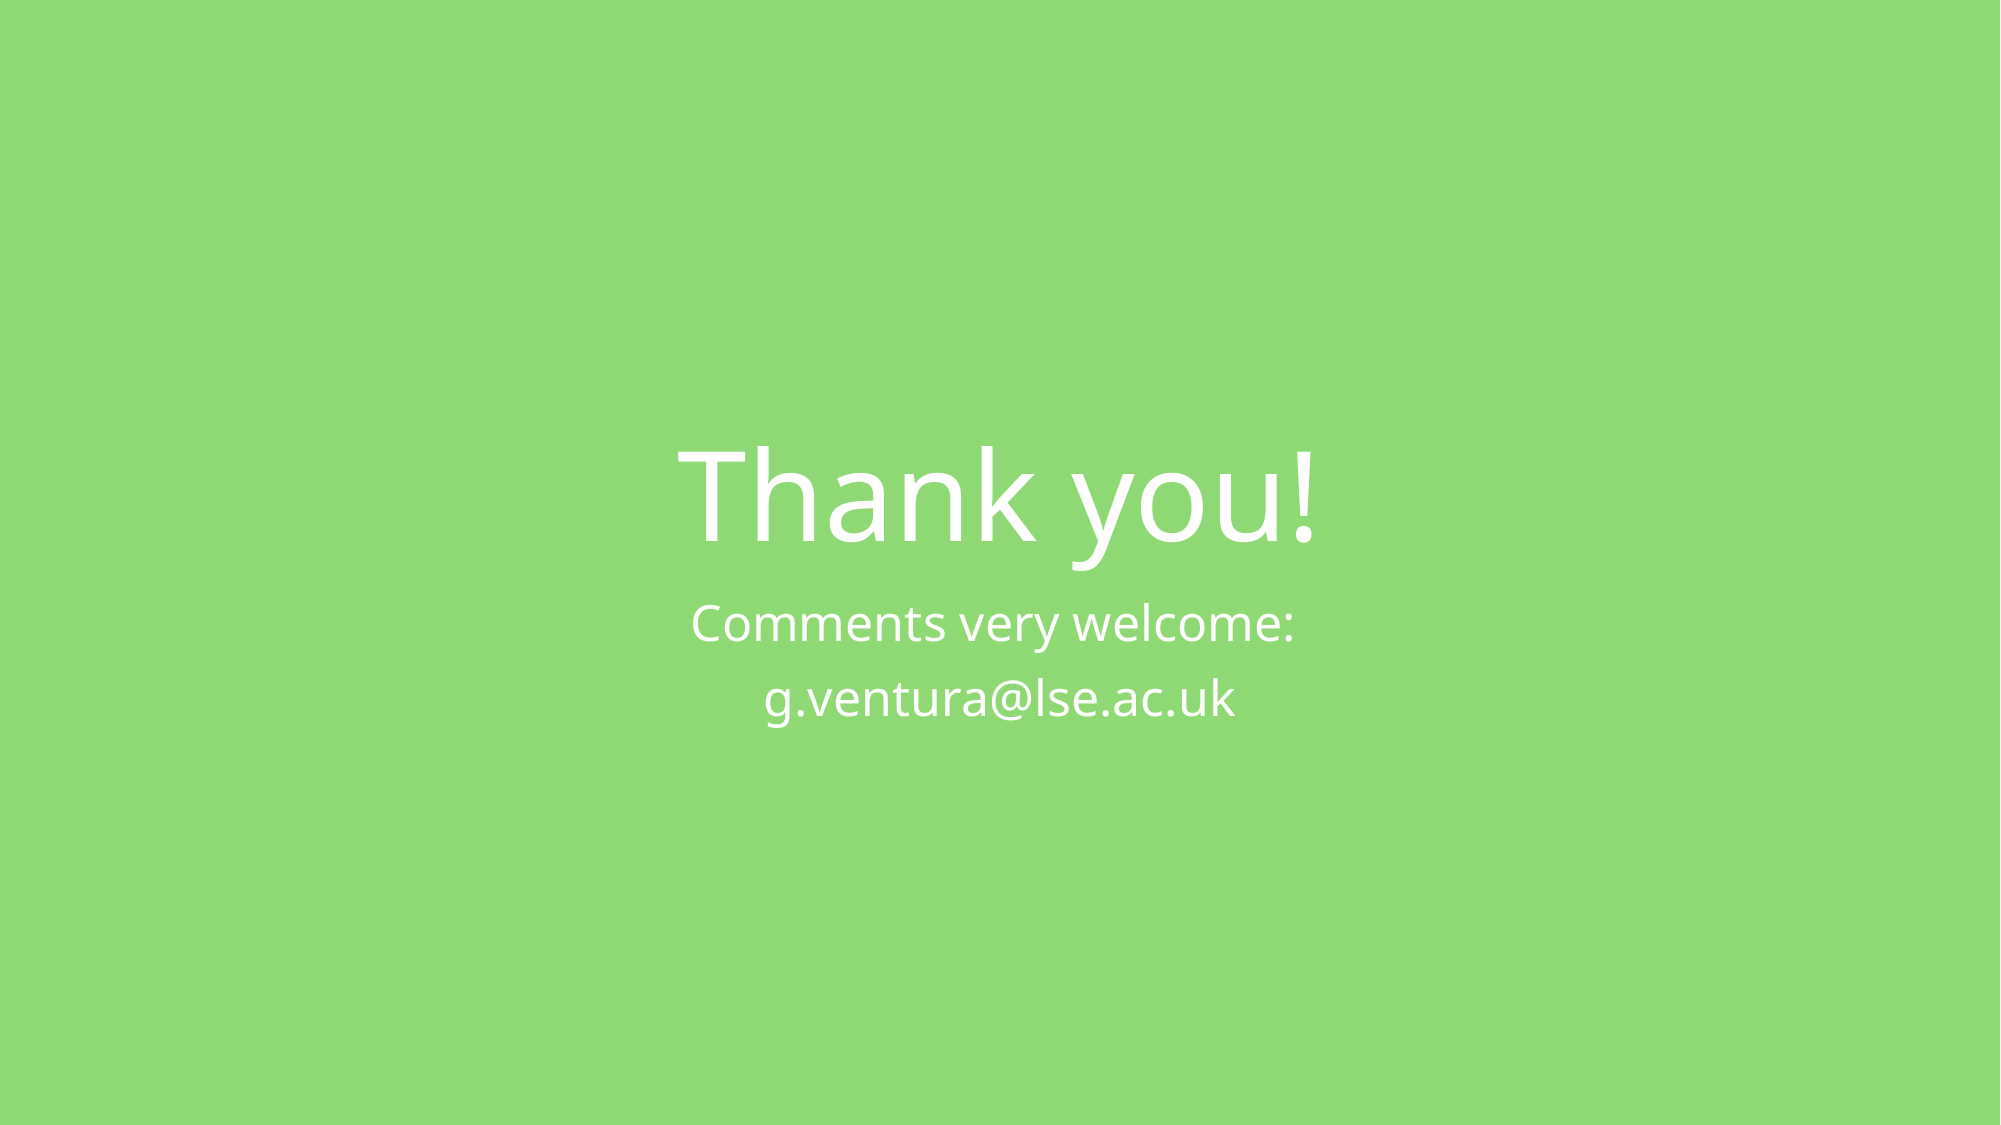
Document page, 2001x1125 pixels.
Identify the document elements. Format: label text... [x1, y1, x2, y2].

subtitle Comments very welcome: g.ventura@lse.ac.uk [249, 590, 1750, 863]
title Thank you! [249, 184, 1750, 576]
